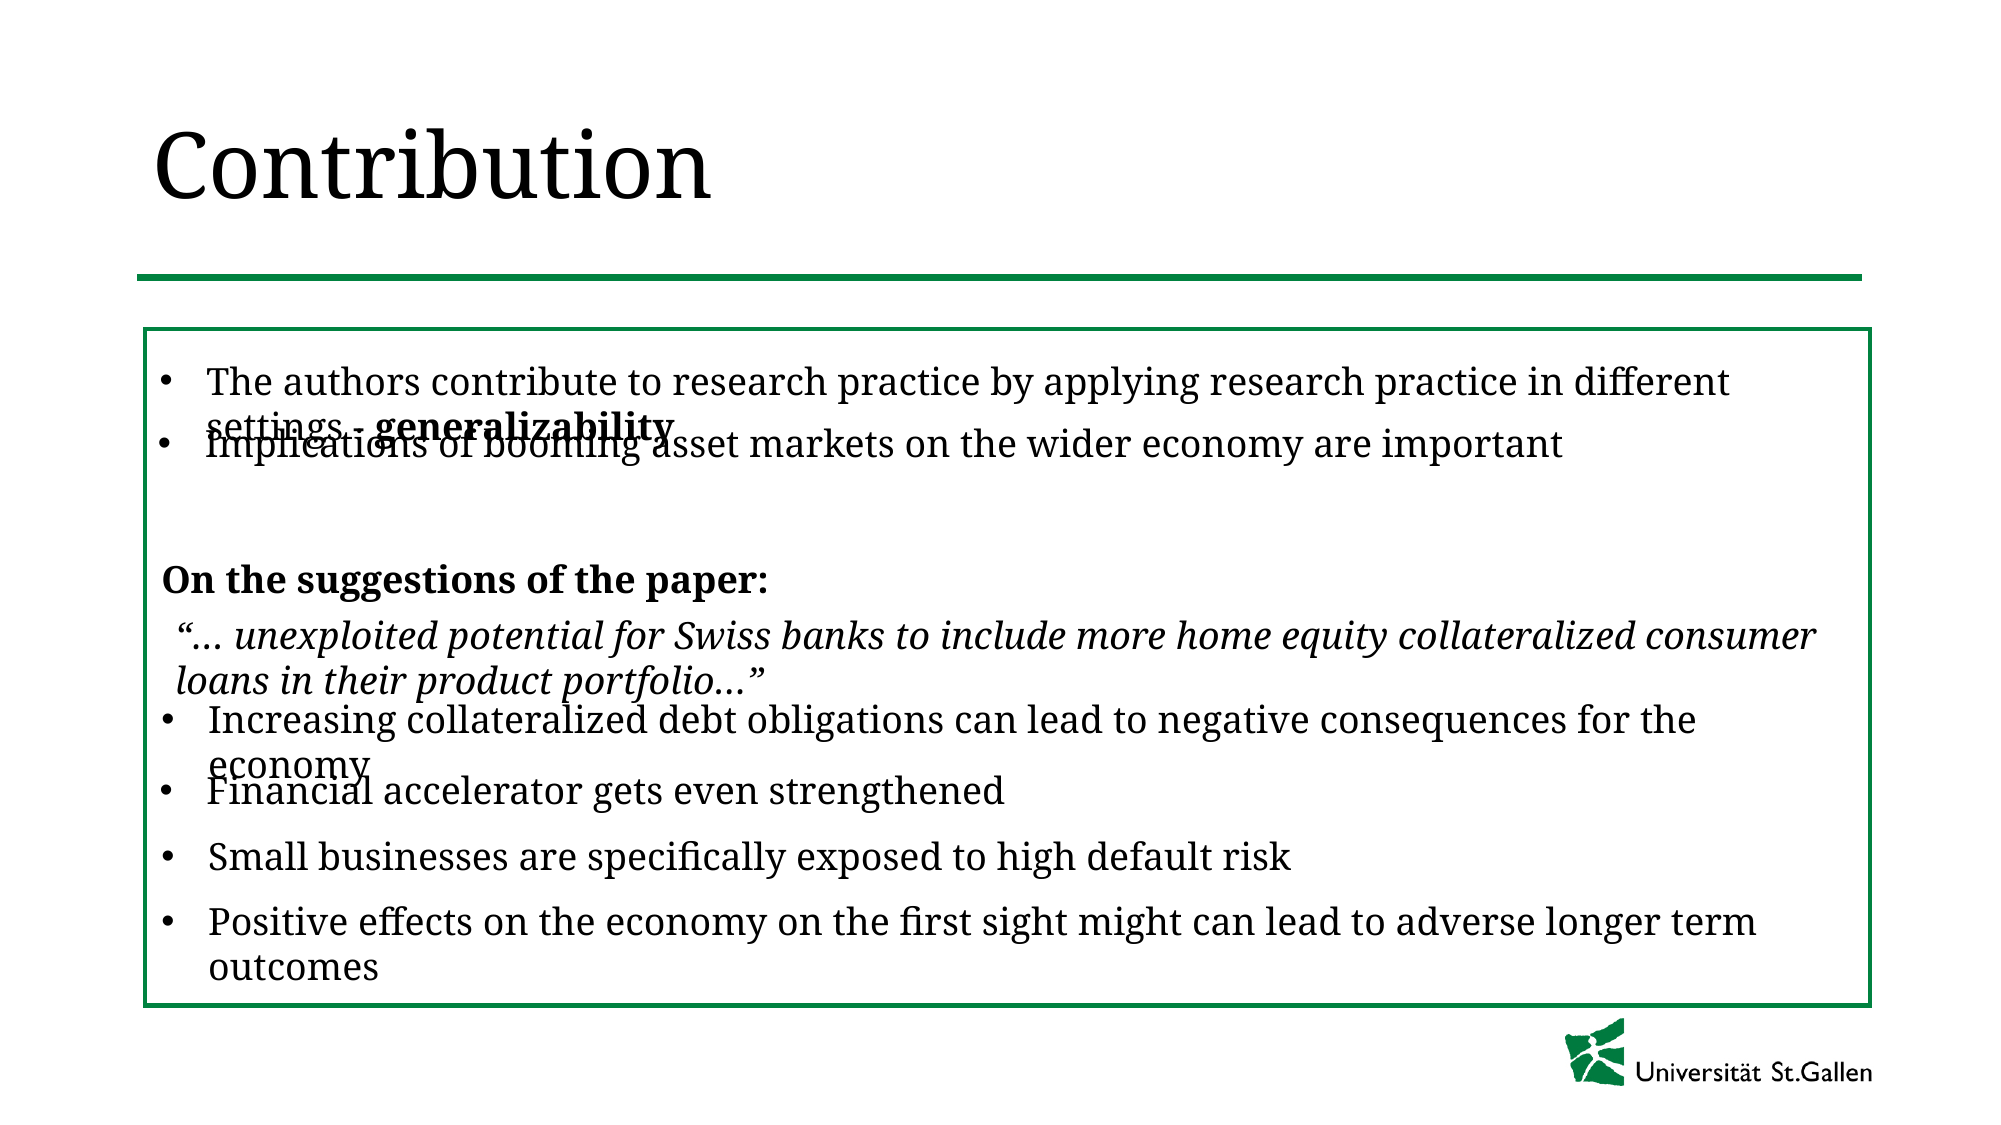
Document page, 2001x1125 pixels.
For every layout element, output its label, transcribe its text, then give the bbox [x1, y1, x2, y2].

picture [1565, 974, 1932, 1088]
text_box [144, 794, 1871, 1007]
title Contribution [137, 59, 1863, 277]
text_box The authors contribute to research practice by applying research practice in different settings - generalizability [144, 350, 1870, 455]
text_box Implications of booming asset markets on the wider economy are important [143, 413, 1869, 473]
text_box Positive effects on the economy on the first sight might can lead to adverse longer term outcomes [146, 890, 1872, 996]
text_box “… unexploited potential for Swiss banks to include more home equity collateralized consumer loans in their product portfolio…” [160, 604, 1886, 710]
text_box Increasing collateralized debt obligations can lead to negative consequences for the economy [146, 688, 1872, 794]
text_box [144, 328, 1871, 759]
text_box Financial accelerator gets even strengthened [144, 759, 1870, 820]
text_box On the suggestions of the paper: [146, 548, 1872, 609]
text_box Small businesses are specifically exposed to high default risk [146, 825, 1872, 886]
